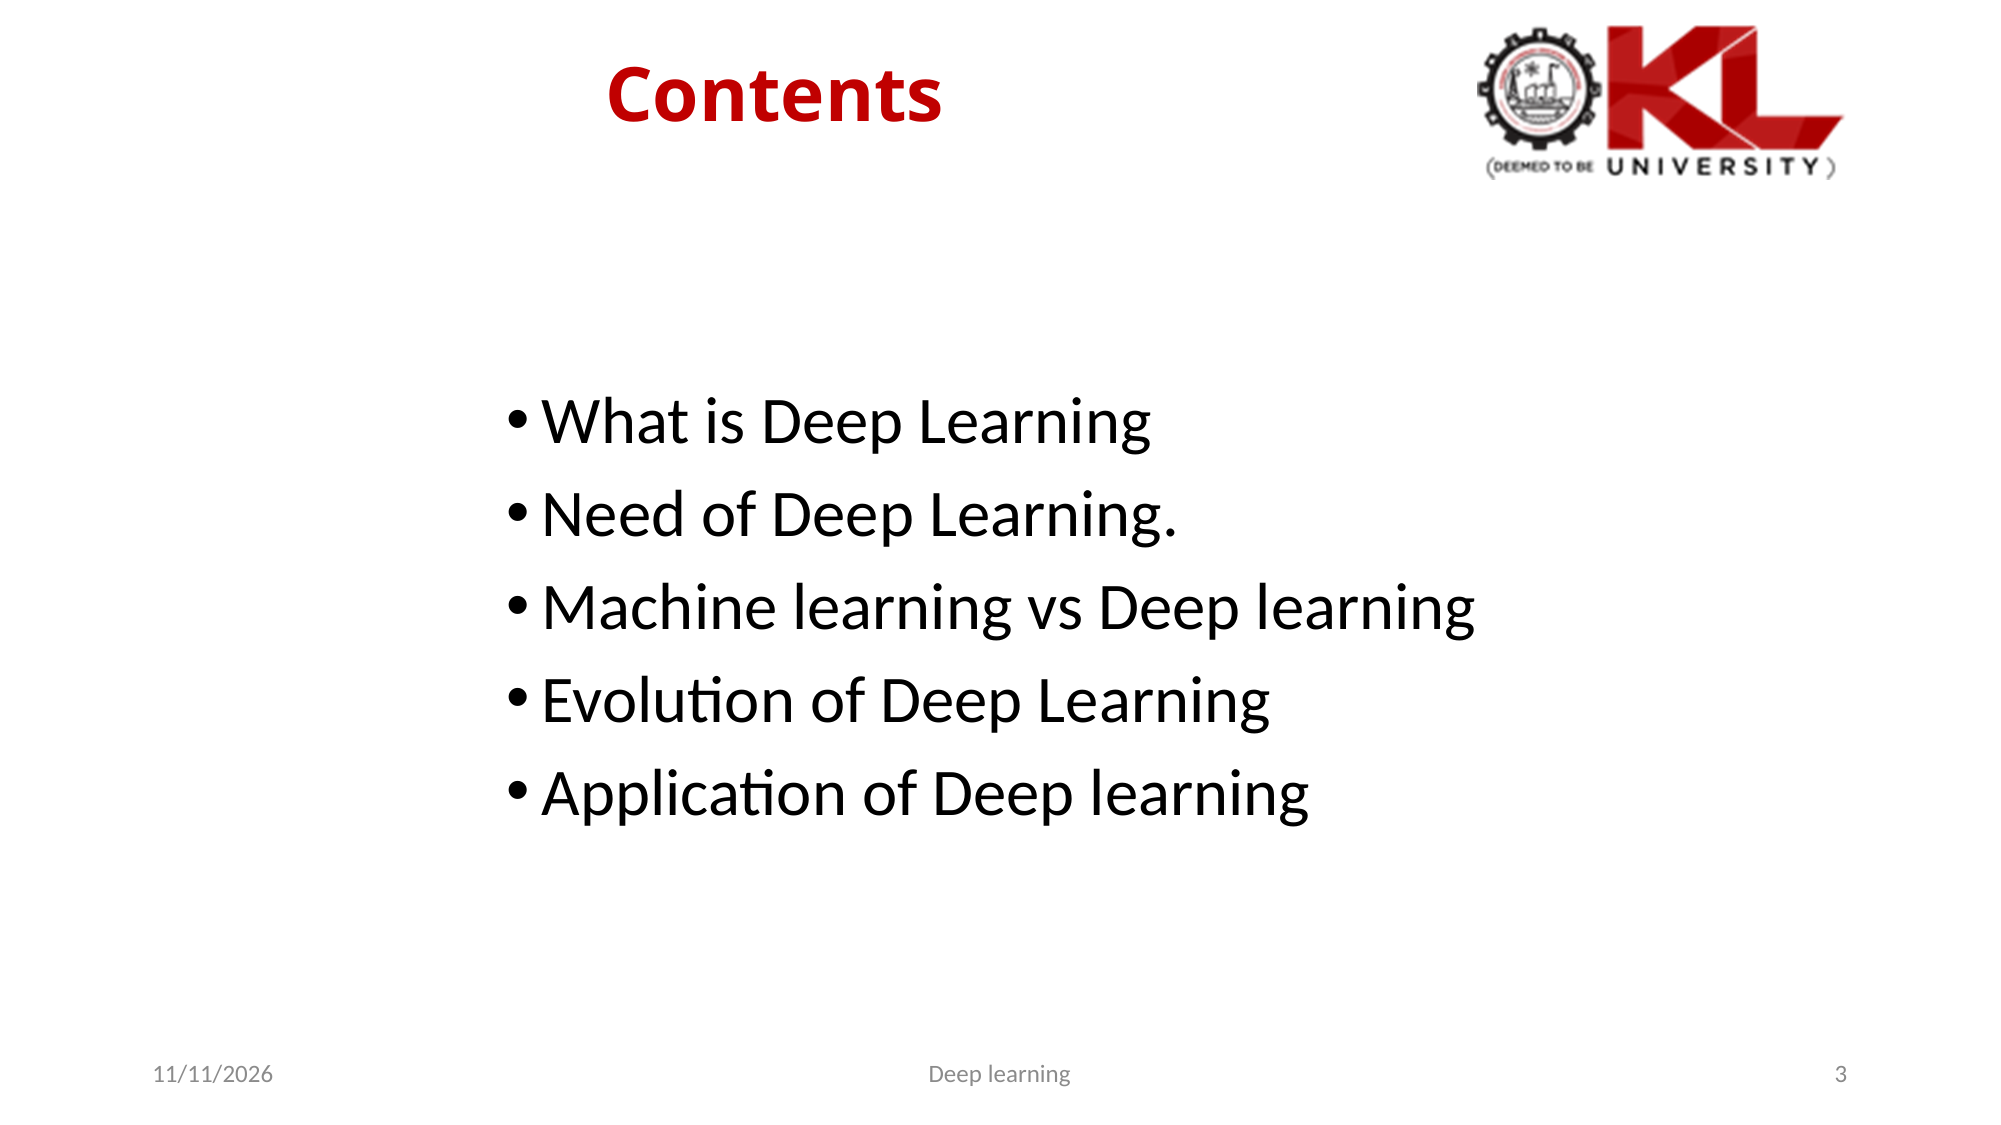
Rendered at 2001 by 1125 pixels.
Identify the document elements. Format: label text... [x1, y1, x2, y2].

text_box Contents [95, 28, 1455, 146]
picture [1477, 21, 2000, 180]
text_box What is Deep Learning Need of Deep Learning. Machine learning vs Deep learning Evolution of Deep Learning Application of Deep learning [491, 379, 1607, 905]
text_box Deep learning [662, 1042, 1338, 1103]
text_box <number> [1412, 1042, 1863, 1103]
text_box 02/05/2024 [137, 1042, 588, 1103]
